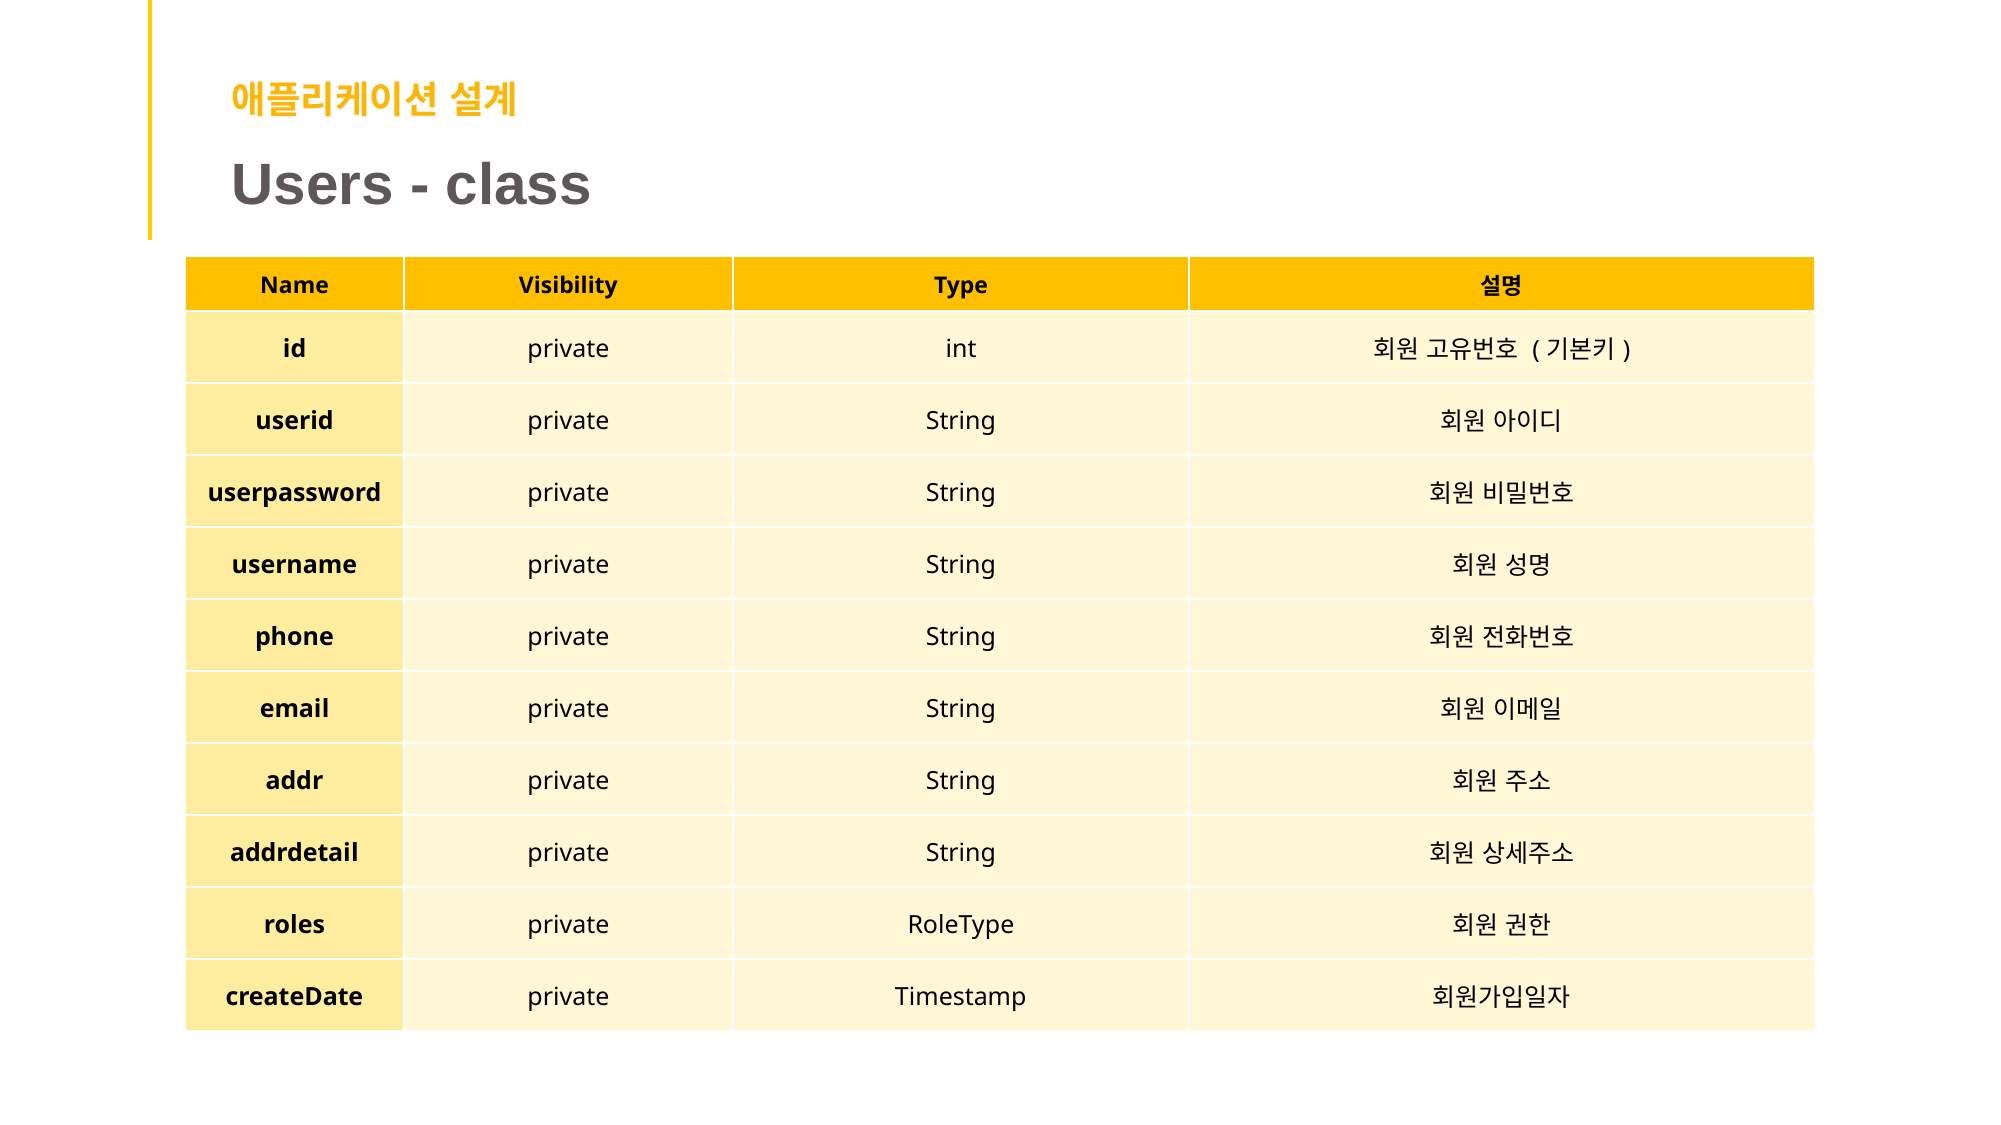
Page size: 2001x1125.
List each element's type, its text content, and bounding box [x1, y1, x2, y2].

table_cell createDate [186, 960, 403, 1030]
table_cell 회원 권한 [1190, 888, 1814, 958]
table_cell addrdetail [186, 816, 403, 886]
table_header Type [734, 257, 1188, 310]
table_cell userpassword [186, 456, 403, 526]
table_cell private [405, 384, 732, 454]
table_cell 회원 이메일 [1190, 672, 1814, 742]
table_header Name [186, 257, 403, 310]
table_cell String [734, 600, 1188, 670]
table_cell 회원 아이디 [1190, 384, 1814, 454]
table_cell String [734, 456, 1188, 526]
table_cell id [186, 312, 403, 382]
table_header Visibility [405, 257, 732, 310]
table_cell addr [186, 744, 403, 814]
text_box 애플리케이션 설계 [217, 68, 1044, 129]
table_cell 회원 비밀번호 [1190, 456, 1814, 526]
table_cell username [186, 528, 403, 598]
table_cell RoleType [734, 888, 1188, 958]
table_cell private [405, 528, 732, 598]
table_cell private [405, 600, 732, 670]
table_cell private [405, 816, 732, 886]
table_cell int [734, 312, 1188, 382]
table_cell private [405, 888, 732, 958]
table_cell String [734, 816, 1188, 886]
table_cell String [734, 744, 1188, 814]
table_cell 회원 주소 [1190, 744, 1814, 814]
table_cell 회원 상세주소 [1190, 816, 1814, 886]
table_cell email [186, 672, 403, 742]
table_cell private [405, 960, 732, 1030]
table_cell Timestamp [734, 960, 1188, 1030]
table_cell 회원 전화번호 [1190, 600, 1814, 670]
text_box Users - class [217, 138, 1218, 224]
table_cell String [734, 672, 1188, 742]
table_cell 회원가입일자 [1190, 960, 1814, 1030]
table_cell 회원 성명 [1190, 528, 1814, 598]
table_cell 회원 고유번호 (기본키) [1190, 312, 1814, 382]
table_cell private [405, 744, 732, 814]
table_header 설명 [1190, 257, 1814, 310]
table_cell phone [186, 600, 403, 670]
table_cell String [734, 384, 1188, 454]
table_cell private [405, 312, 732, 382]
table_cell userid [186, 384, 403, 454]
table_cell String [734, 528, 1188, 598]
table_cell roles [186, 888, 403, 958]
table_cell private [405, 672, 732, 742]
table_cell private [405, 456, 732, 526]
